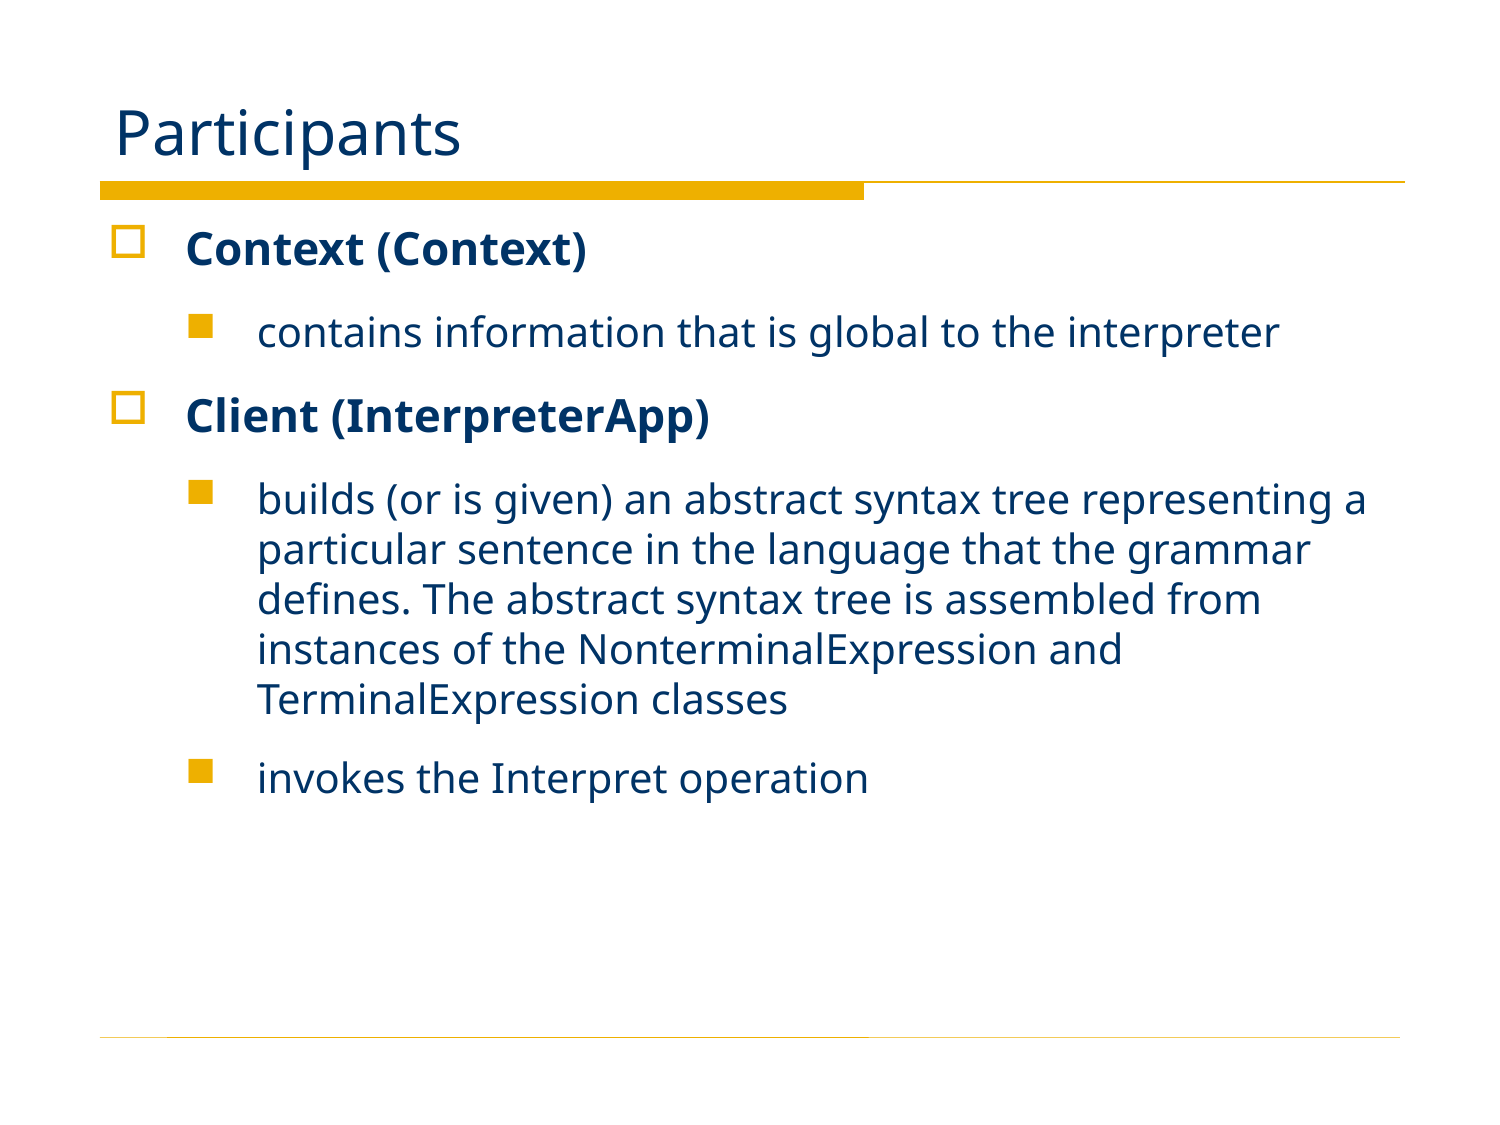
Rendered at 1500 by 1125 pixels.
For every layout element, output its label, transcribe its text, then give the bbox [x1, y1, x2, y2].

list Context (Context) contains information that is global to the interpreter Client (InterpreterApp) builds (or is given) an abstract syntax tree representing a particular sentence in the language that the grammar defines. The abstract syntax tree is assembled from instances of the NonterminalExpression and TerminalExpression classes invokes the Interpret operation [92, 212, 1406, 1013]
title Participants [99, 24, 1413, 176]
